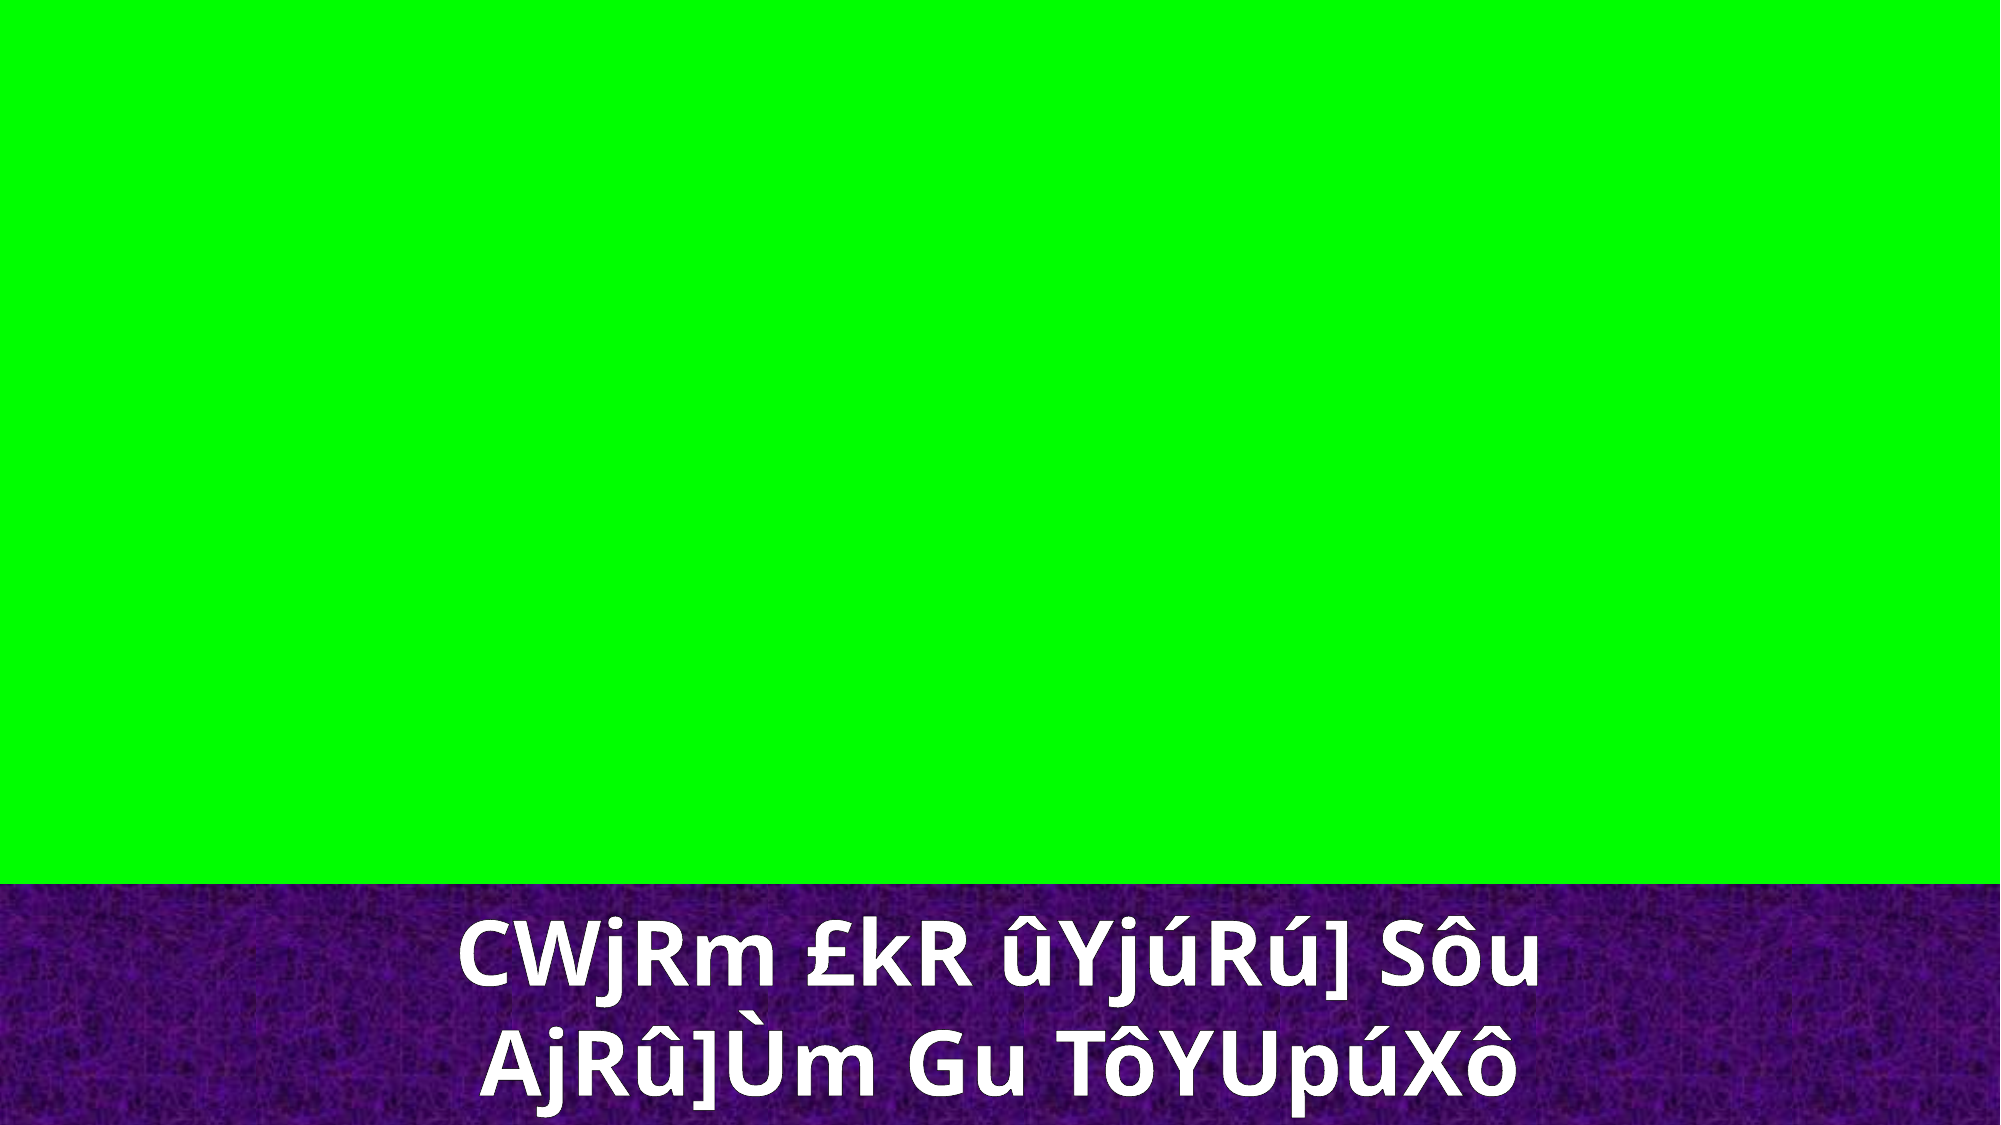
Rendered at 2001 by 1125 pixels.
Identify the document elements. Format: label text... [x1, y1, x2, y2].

text_box CWjRm £kR ûYjúRú] Sôu AjRû]Ùm Gu TôYUpúXô [0, 886, 2000, 1122]
